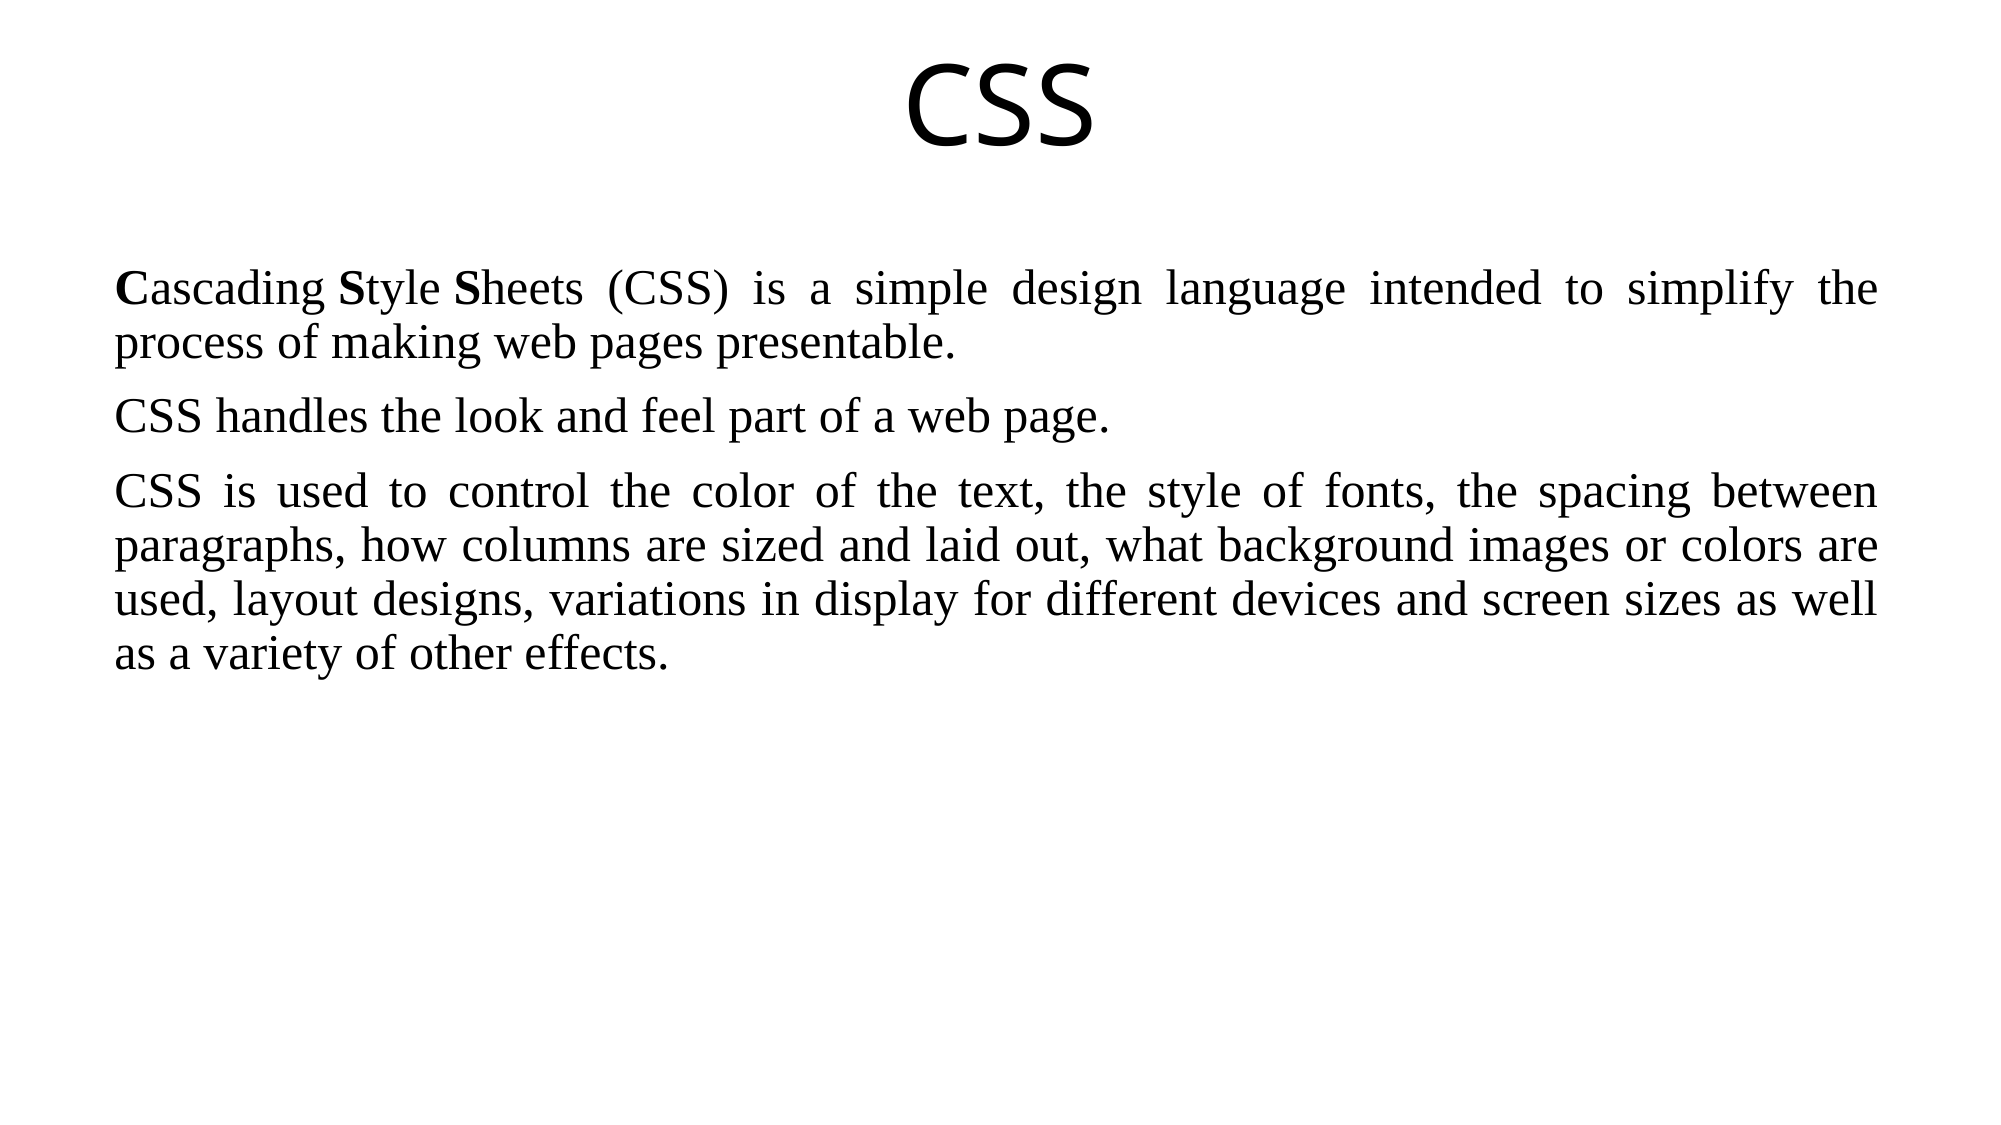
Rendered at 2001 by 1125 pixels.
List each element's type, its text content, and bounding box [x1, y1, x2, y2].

subtitle Cascading Style Sheets (CSS) is a simple design language intended to simplify the process of making web pages presentable. CSS handles the look and feel part of a web page. CSS is used to control the color of the text, the style of fonts, the spacing between paragraphs, how columns are sized and laid out, what background images or colors are used, layout designs, variations in display for different devices and screen sizes as well as a variety of other effects. [99, 253, 1895, 863]
title CSS [249, 40, 1750, 178]
